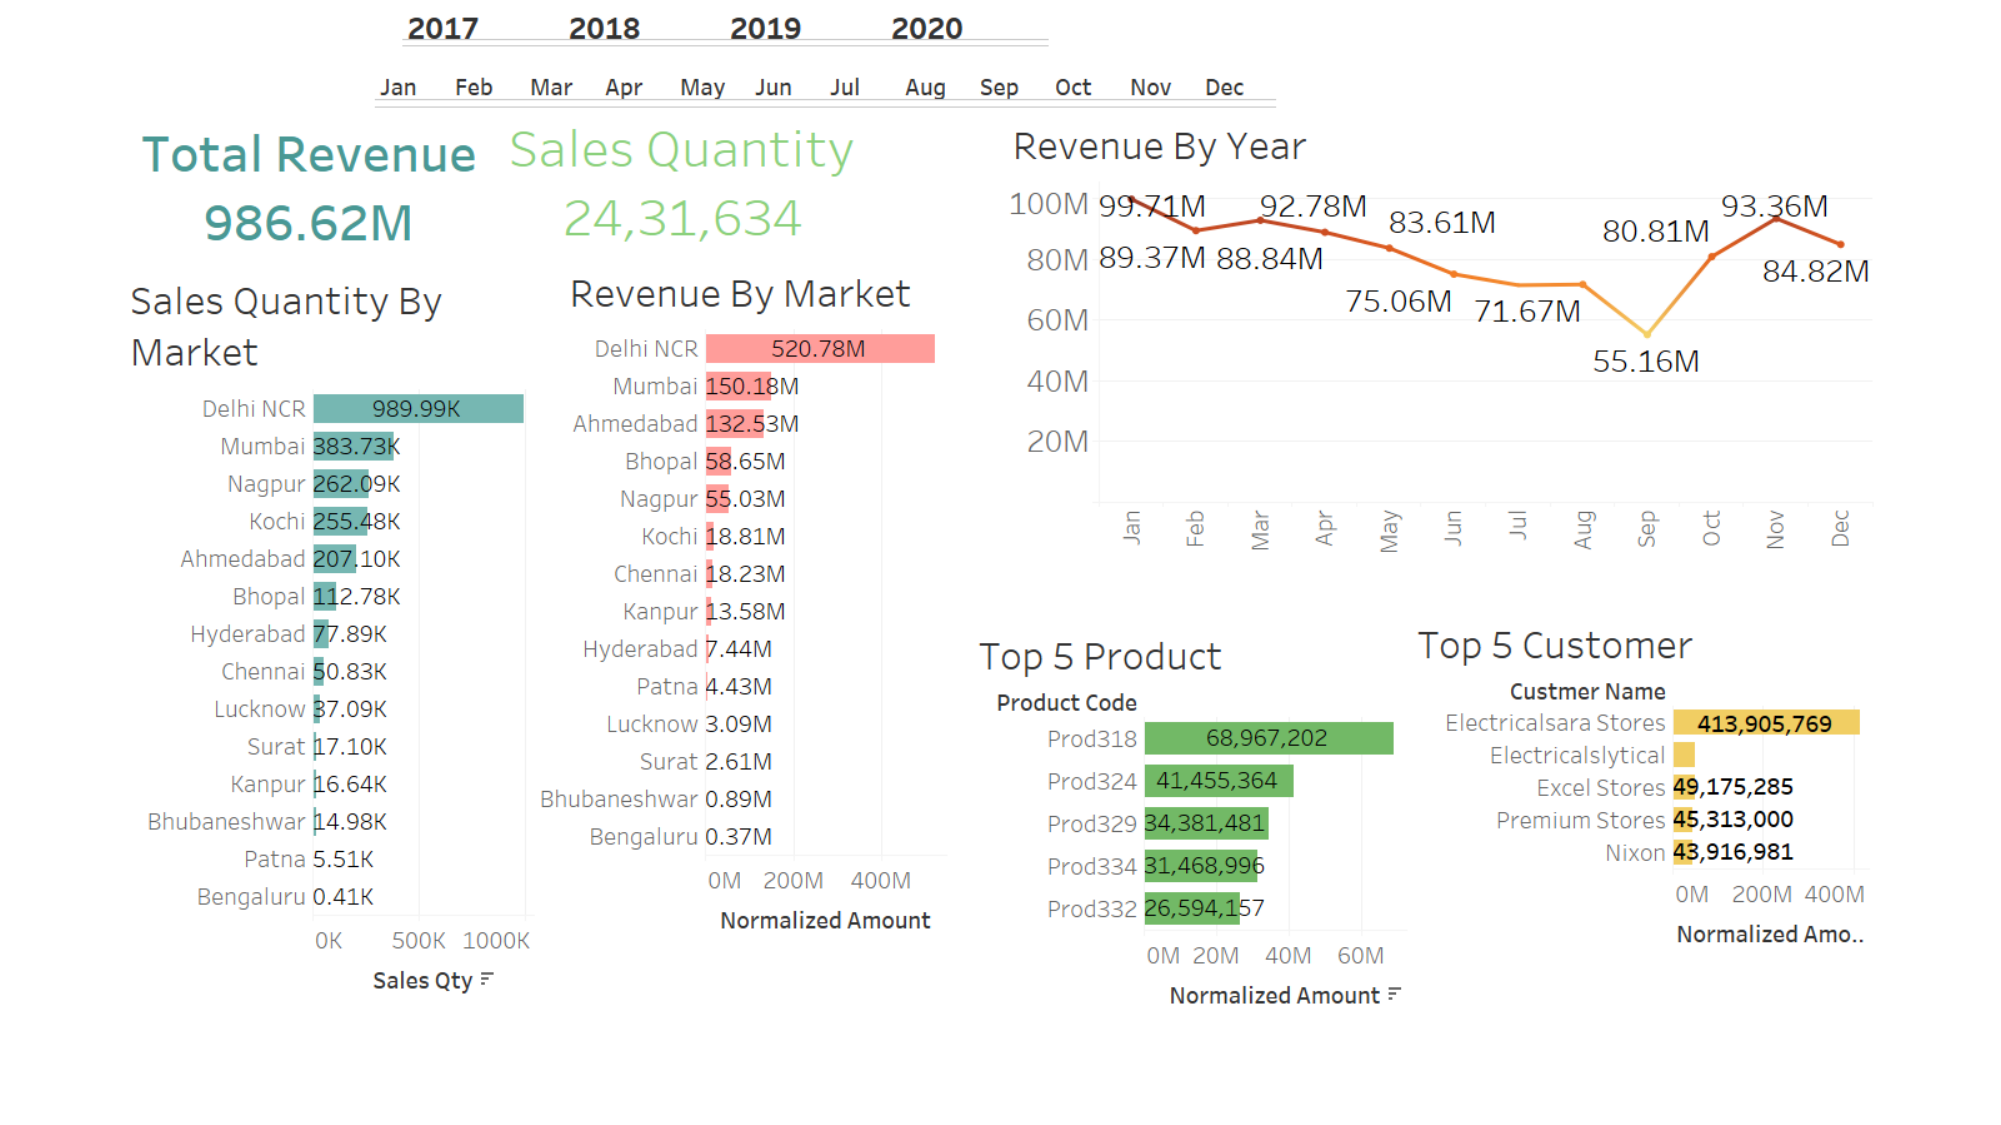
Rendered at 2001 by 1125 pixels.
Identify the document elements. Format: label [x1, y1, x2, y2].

picture [124, 0, 1875, 1125]
